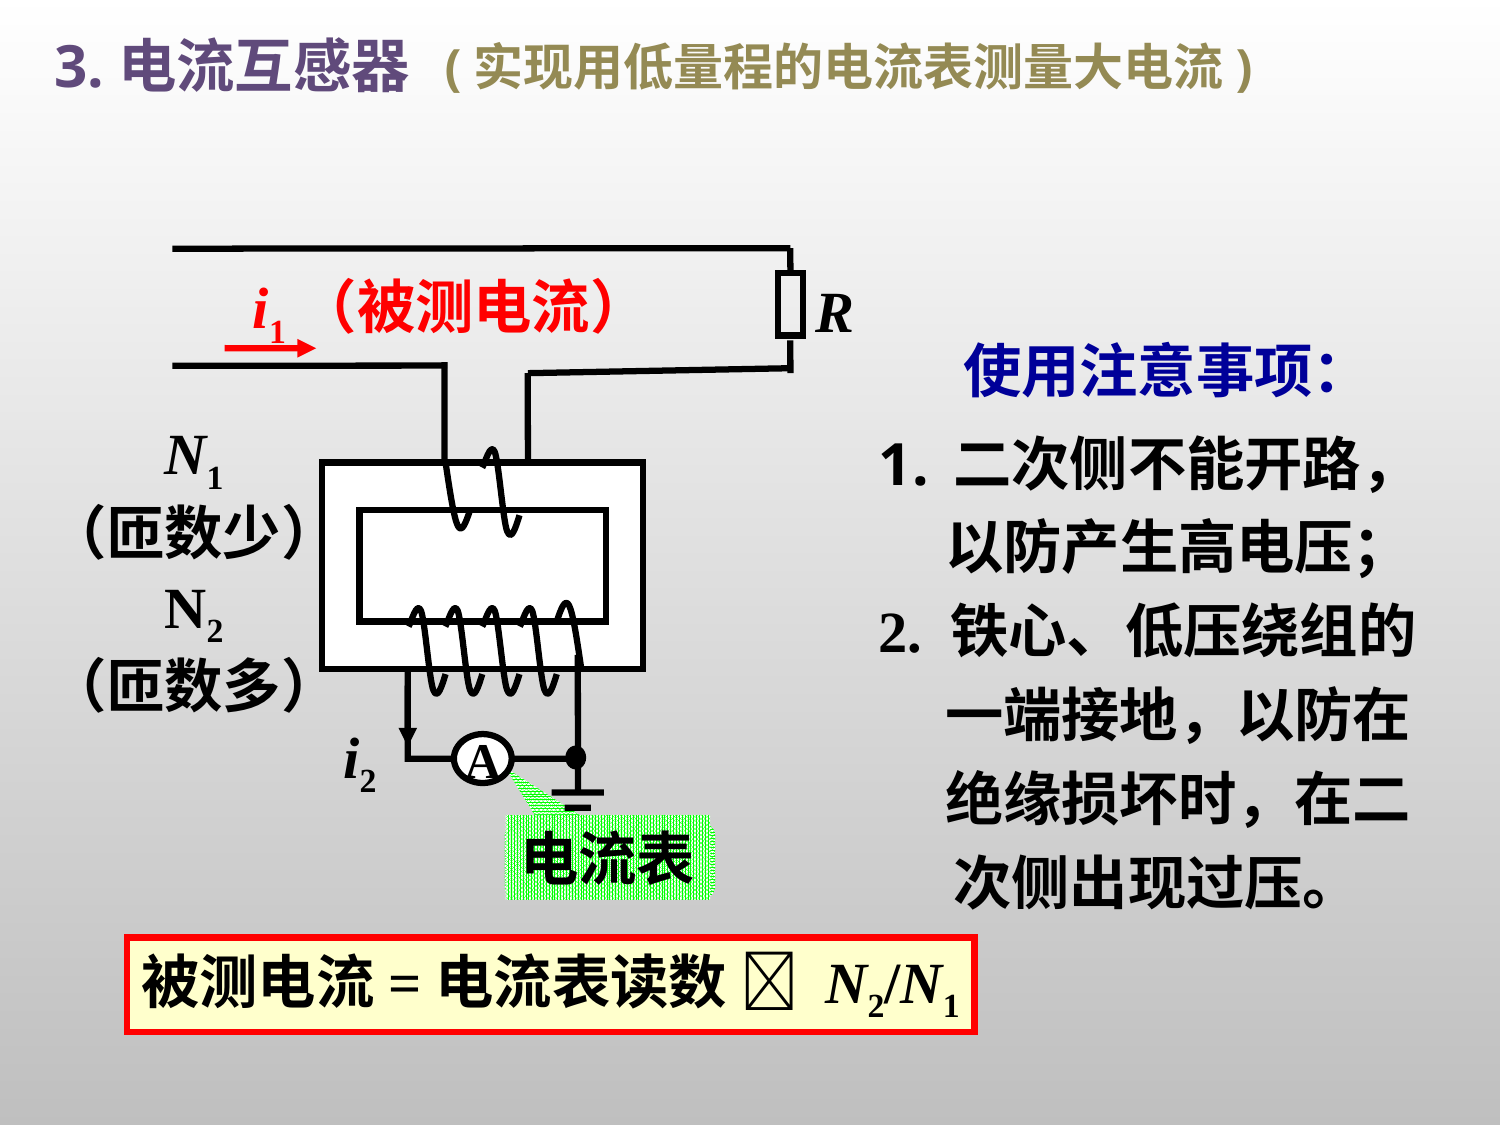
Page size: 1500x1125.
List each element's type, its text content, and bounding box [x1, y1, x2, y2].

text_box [504, 821, 716, 901]
text_box 二次侧不能开路， 以防产生高电压； 2. 铁心、低压绕组的 一端接地，以防在 绝缘损坏时，在二次侧出现过压。 [863, 405, 1463, 924]
text_box 使用注意事项： [948, 313, 1387, 412]
text_box 被测电流=电流表读数  N2/N1 [126, 937, 975, 1032]
subtitle 3.电流互感器 [39, 18, 615, 119]
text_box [32, 247, 895, 809]
text_box (实现用低量程的电流表测量大电流) [429, 15, 1317, 116]
